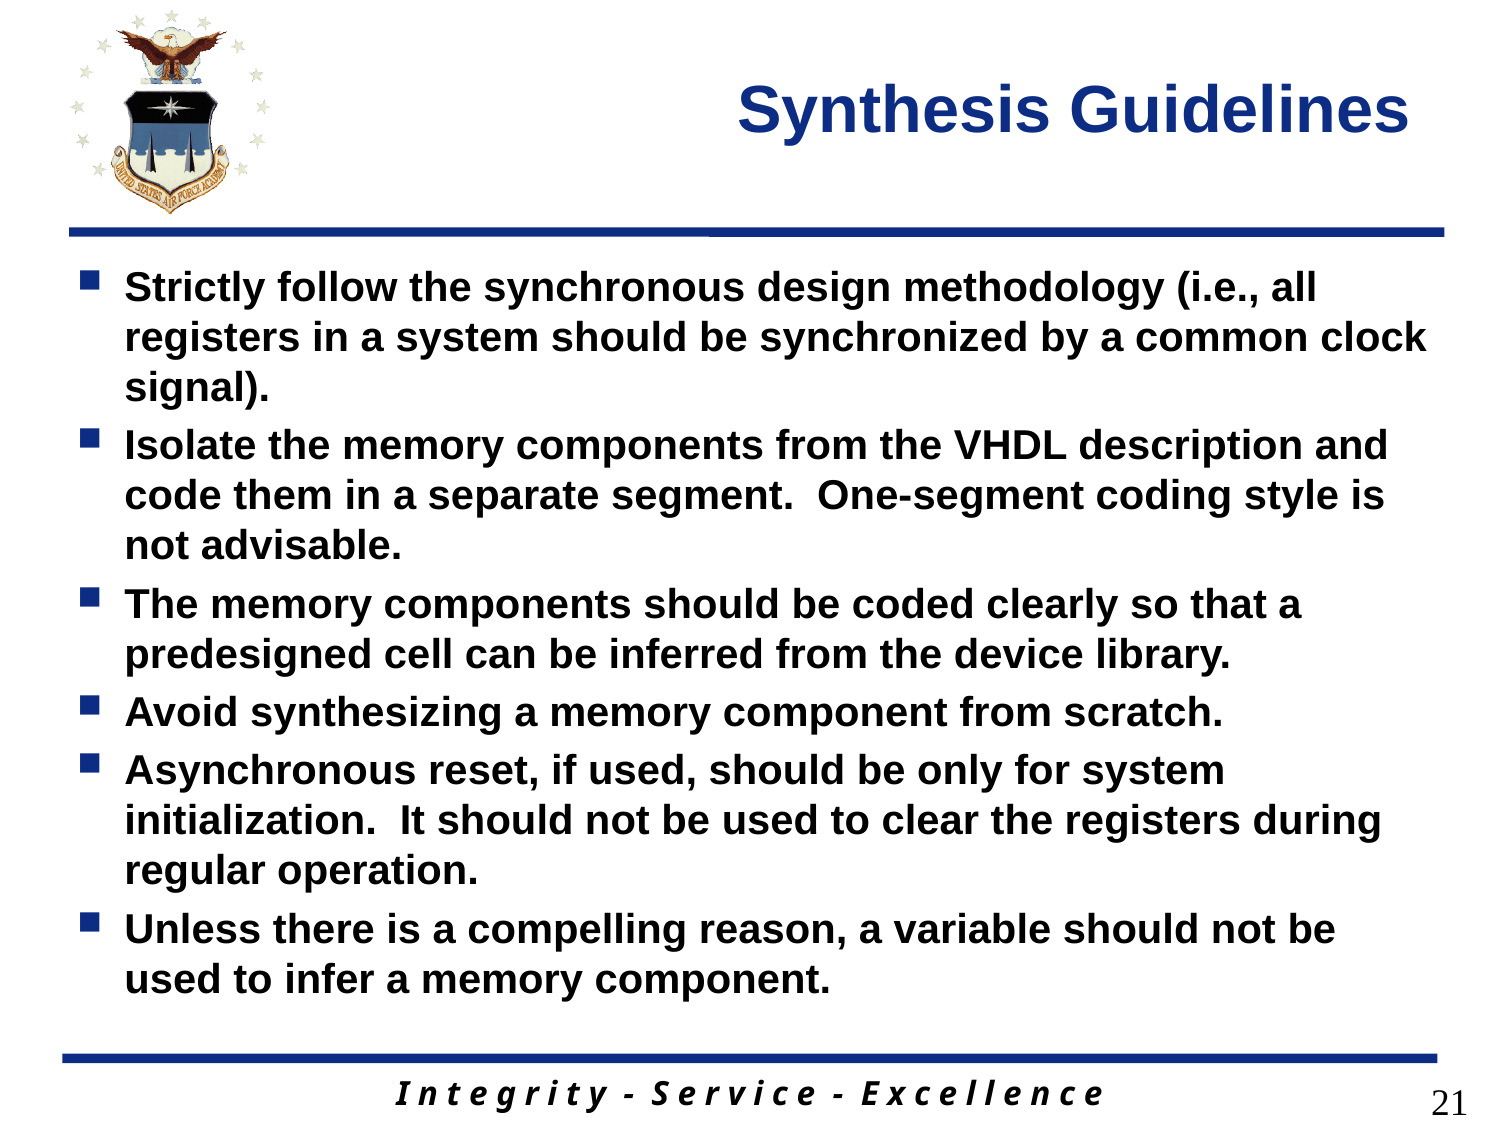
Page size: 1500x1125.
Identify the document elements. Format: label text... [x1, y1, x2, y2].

picture [63, 0, 275, 222]
list Strictly follow the synchronous design methodology (i.e., all registers in a system should be synchronized by a common clock signal). Isolate the memory components from the VHDL description and code them in a separate segment. One-segment coding style is not advisable. The memory components should be coded clearly so that a predesigned cell can be inferred from the device library. Avoid synthesizing a memory component from scratch. Asynchronous reset, if used, should be only for system initialization. It should not be used to clear the registers during regular operation. Unless there is a compelling reason, a variable should not be used to infer a memory component. [62, 251, 1451, 1038]
title Synthesis Guidelines [313, 12, 1427, 201]
slide_number 21 [1133, 1025, 1484, 1105]
